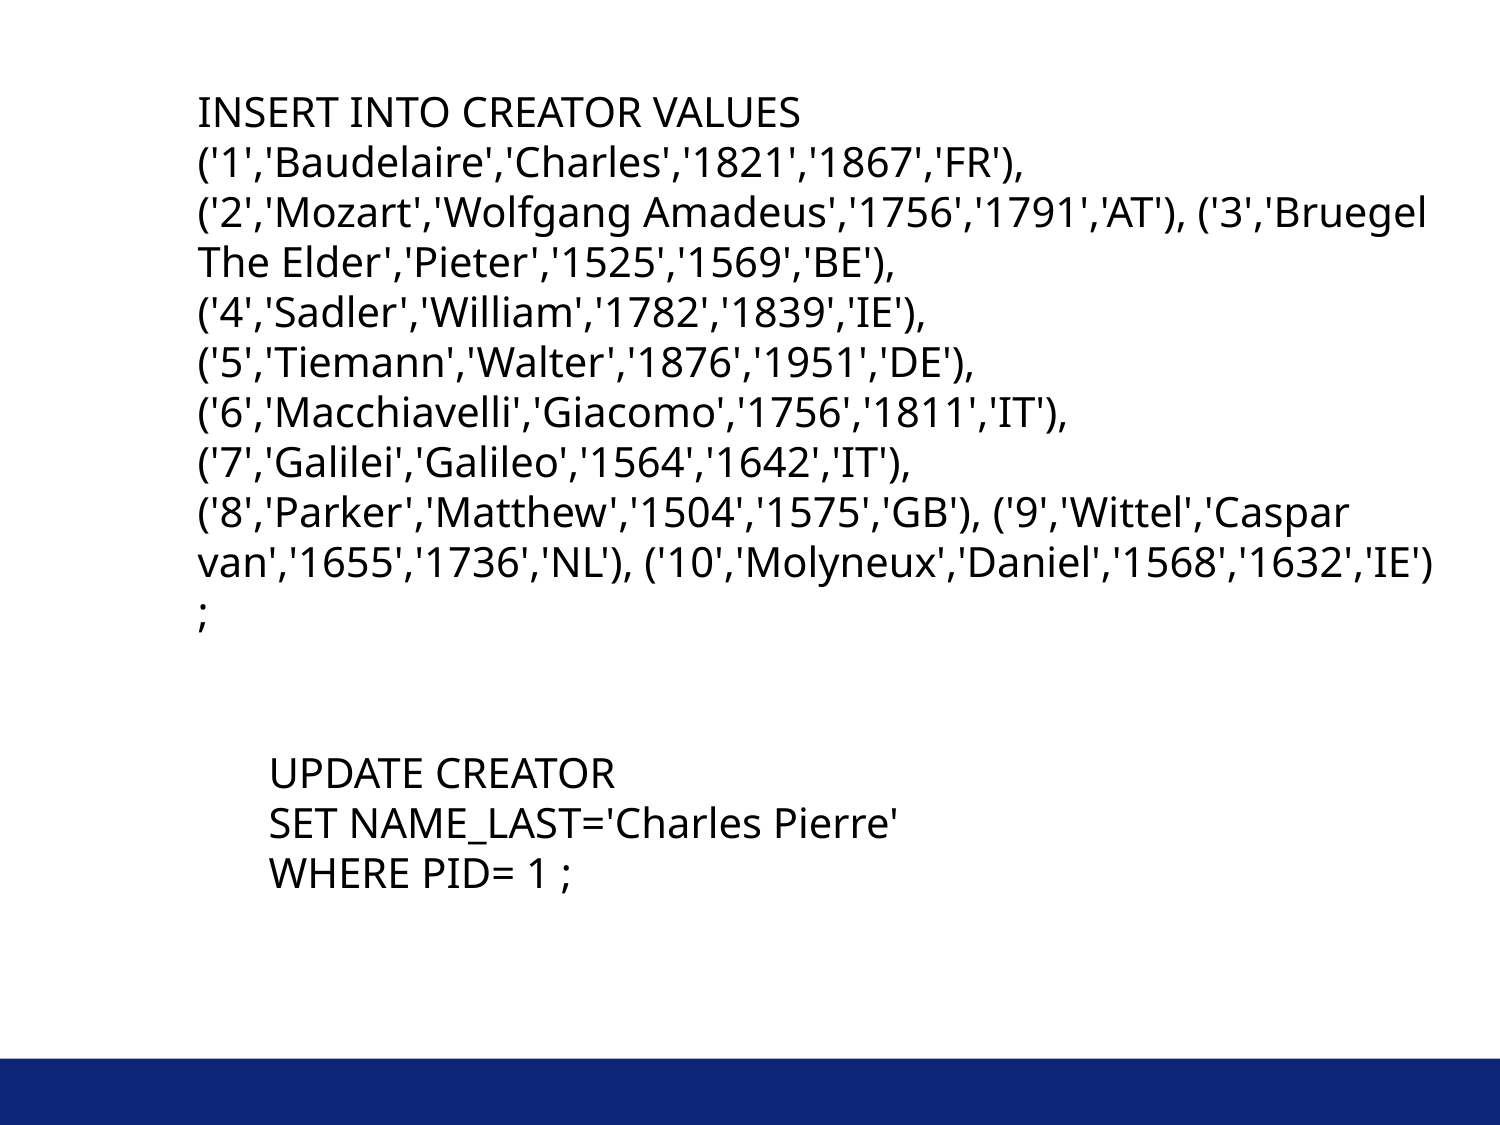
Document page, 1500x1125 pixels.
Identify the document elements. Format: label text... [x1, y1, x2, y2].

text_box INSERT INTO CREATOR VALUES ('1','Baudelaire','Charles','1821','1867','FR'), ('2','Mozart','Wolfgang Amadeus','1756','1791','AT'), ('3','Bruegel The Elder','Pieter','1525','1569','BE'), ('4','Sadler','William','1782','1839','IE'), ('5','Tiemann','Walter','1876','1951','DE'), ('6','Macchiavelli','Giacomo','1756','1811','IT'), ('7','Galilei','Galileo','1564','1642','IT'), ('8','Parker','Matthew','1504','1575','GB'), ('9','Wittel','Caspar van','1655','1736','NL'), ('10','Molyneux','Daniel','1568','1632','IE') ; [183, 78, 1453, 644]
text_box UPDATE CREATOR SET NAME_LAST='Charles Pierre' WHERE PID= 1 ; [253, 739, 1306, 905]
